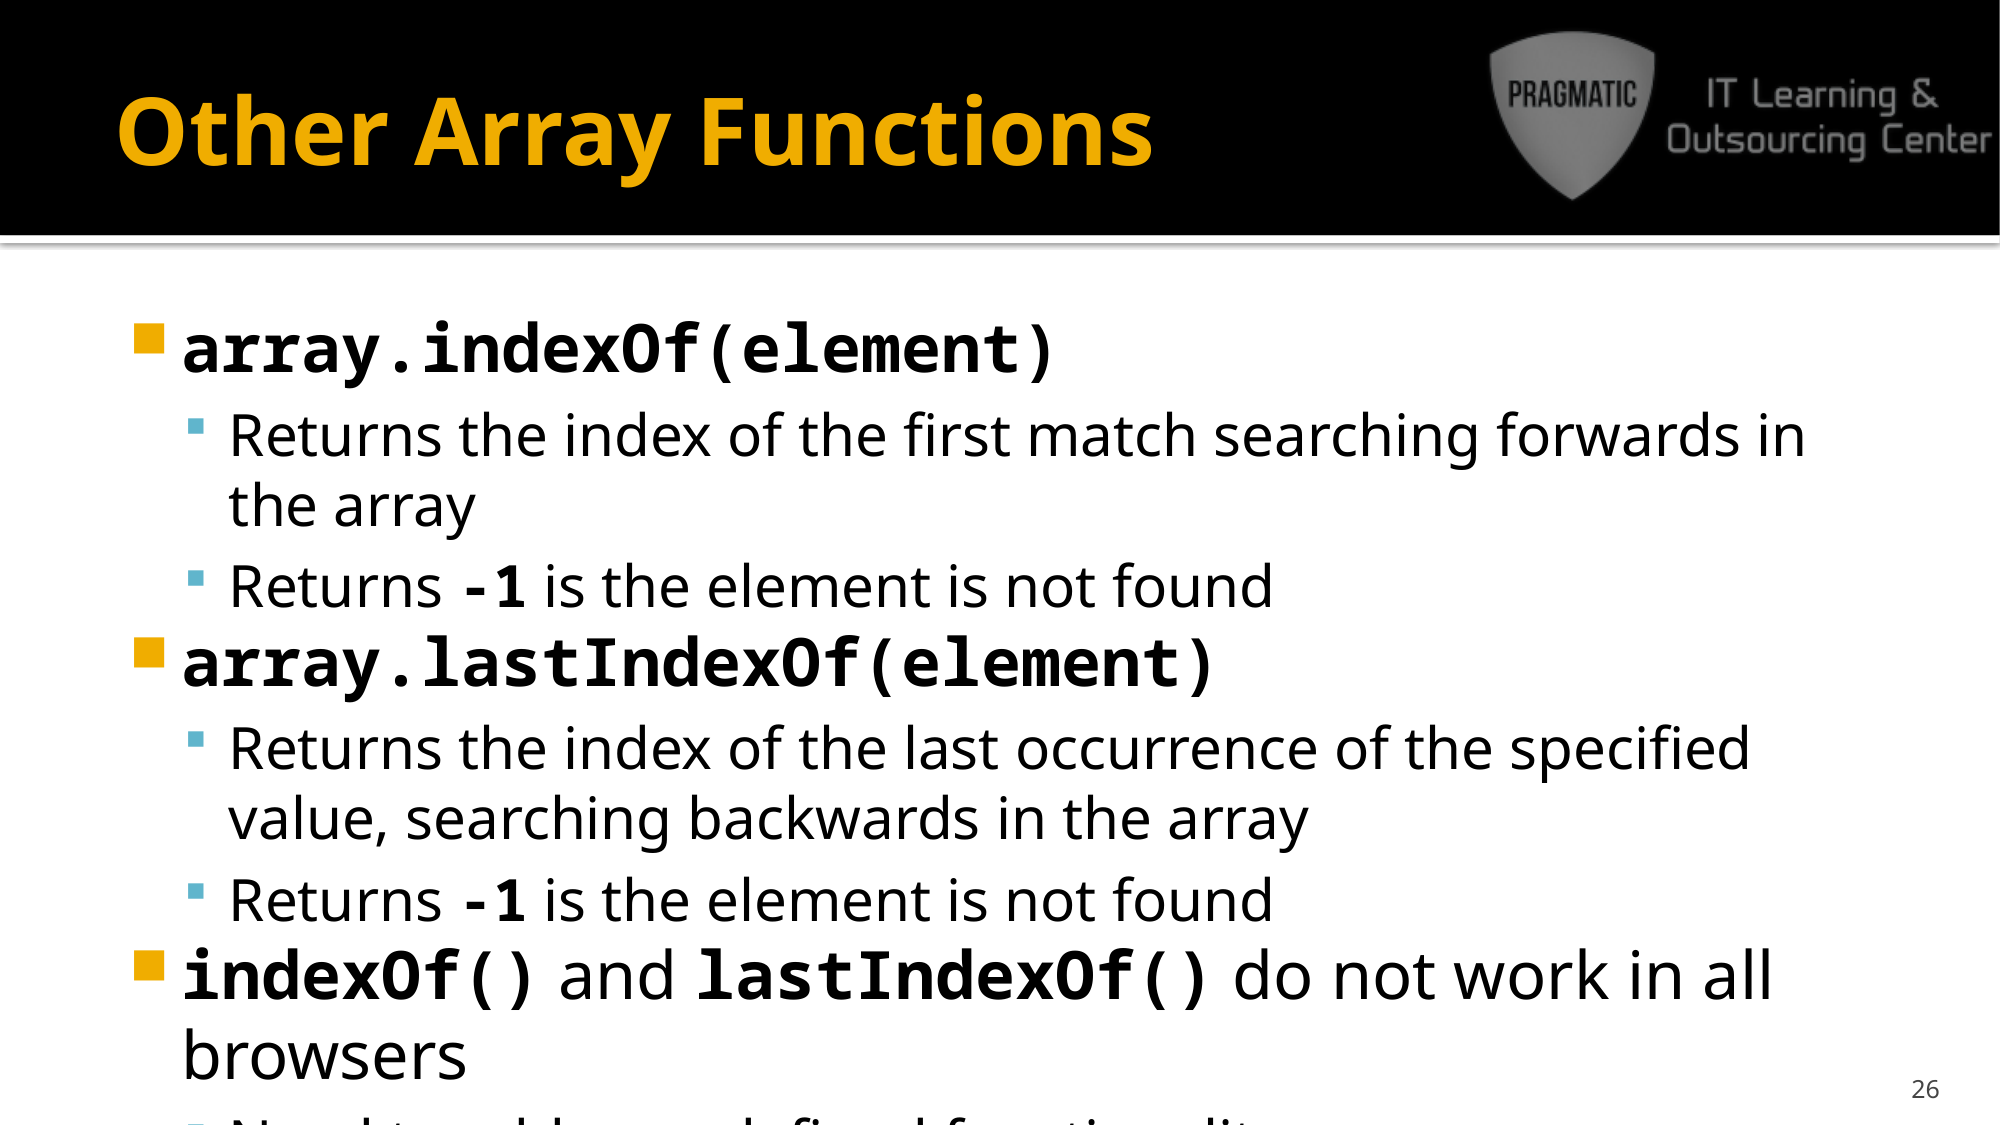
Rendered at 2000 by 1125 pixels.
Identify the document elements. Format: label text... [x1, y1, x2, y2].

title Other Array Functions [99, 25, 1475, 231]
slide_number 26 [1794, 1062, 1955, 1108]
list array.indexOf(element) Returns the index of the first match searching forwards in the array Returns -1 is the element is not found array.lastIndexOf(element) Returns the index of the last occurrence of the specified value, searching backwards in the array Returns -1 is the element is not found indexOf() and lastIndexOf() do not work in all browsers Need to add a predefined functionality [99, 291, 1900, 1050]
picture [1484, 24, 2000, 207]
